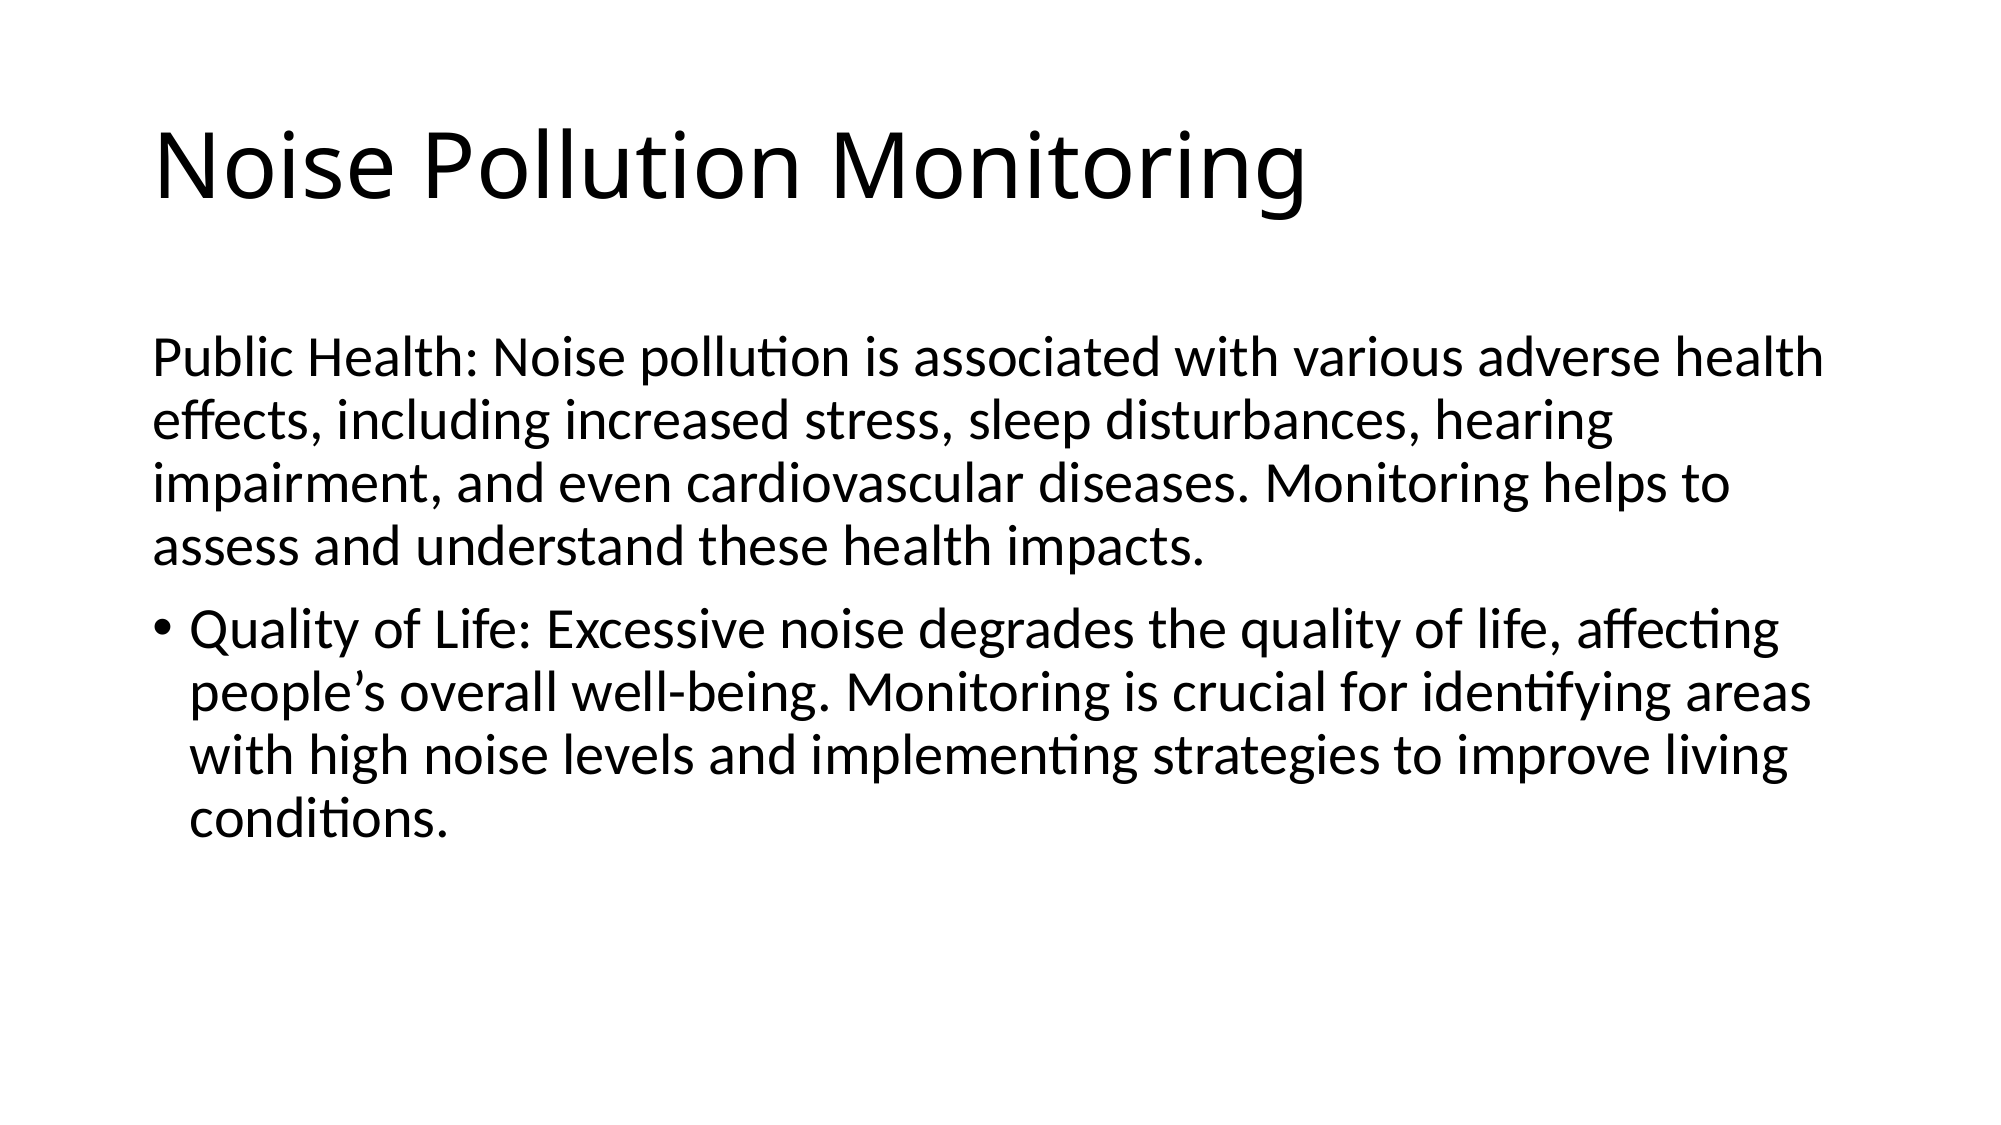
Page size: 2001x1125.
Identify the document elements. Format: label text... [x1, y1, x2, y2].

title Noise Pollution Monitoring [137, 59, 1863, 278]
list Public Health: Noise pollution is associated with various adverse health effects, including increased stress, sleep disturbances, hearing impairment, and even cardiovascular diseases. Monitoring helps to assess and understand these health impacts. Quality of Life: Excessive noise degrades the quality of life, affecting people’s overall well-being. Monitoring is crucial for identifying areas with high noise levels and implementing strategies to improve living conditions. [137, 318, 1863, 1033]
